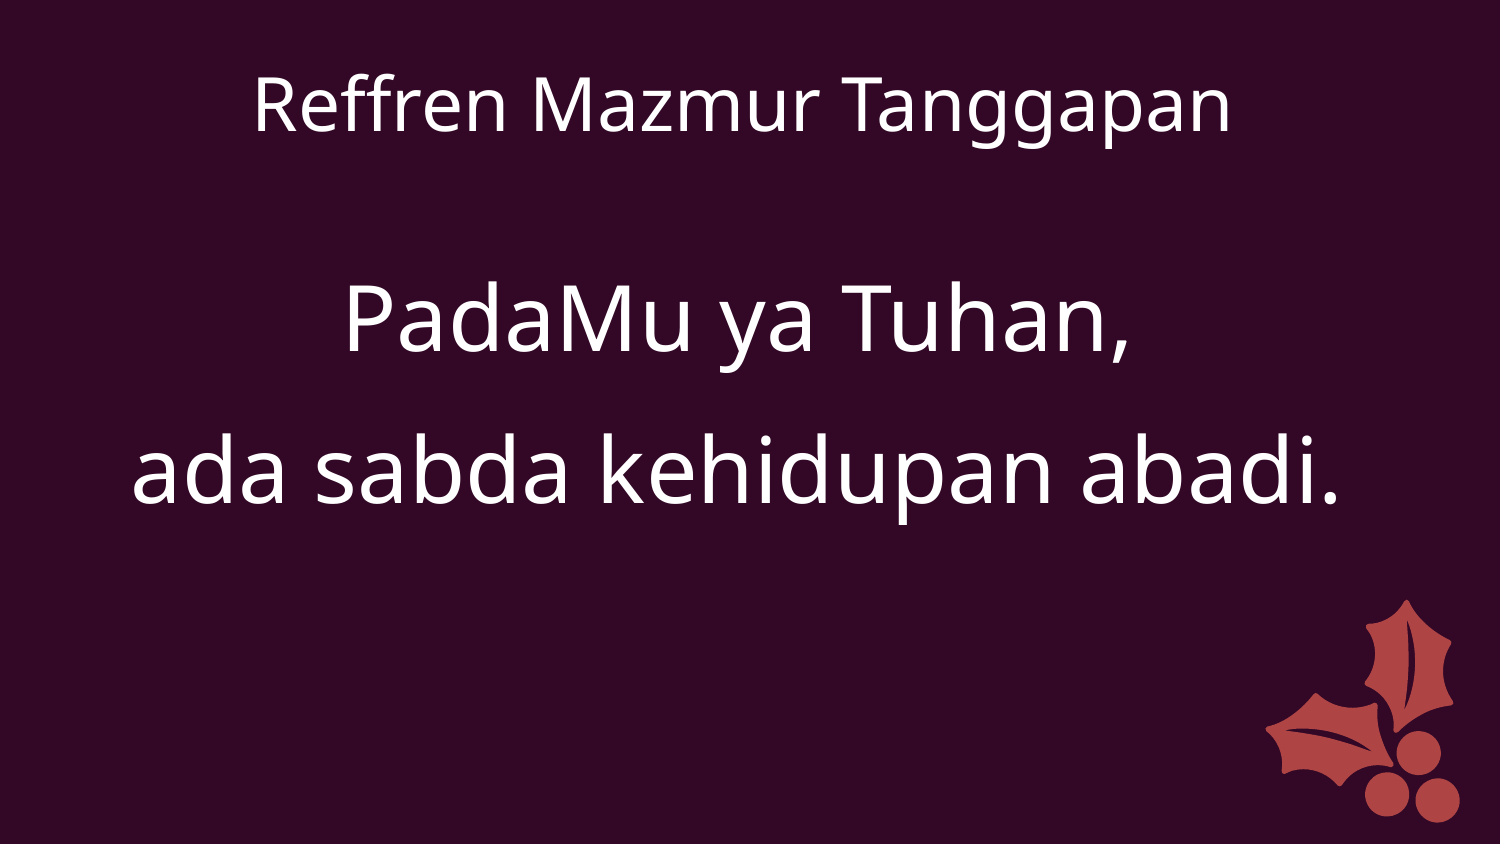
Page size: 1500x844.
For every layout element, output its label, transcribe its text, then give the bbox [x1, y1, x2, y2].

text_box PadaMu ya Tuhan, ada sabda kehidupan abadi. [0, 228, 1451, 730]
text_box Reffren Mazmur Tanggapan [68, 60, 1419, 143]
